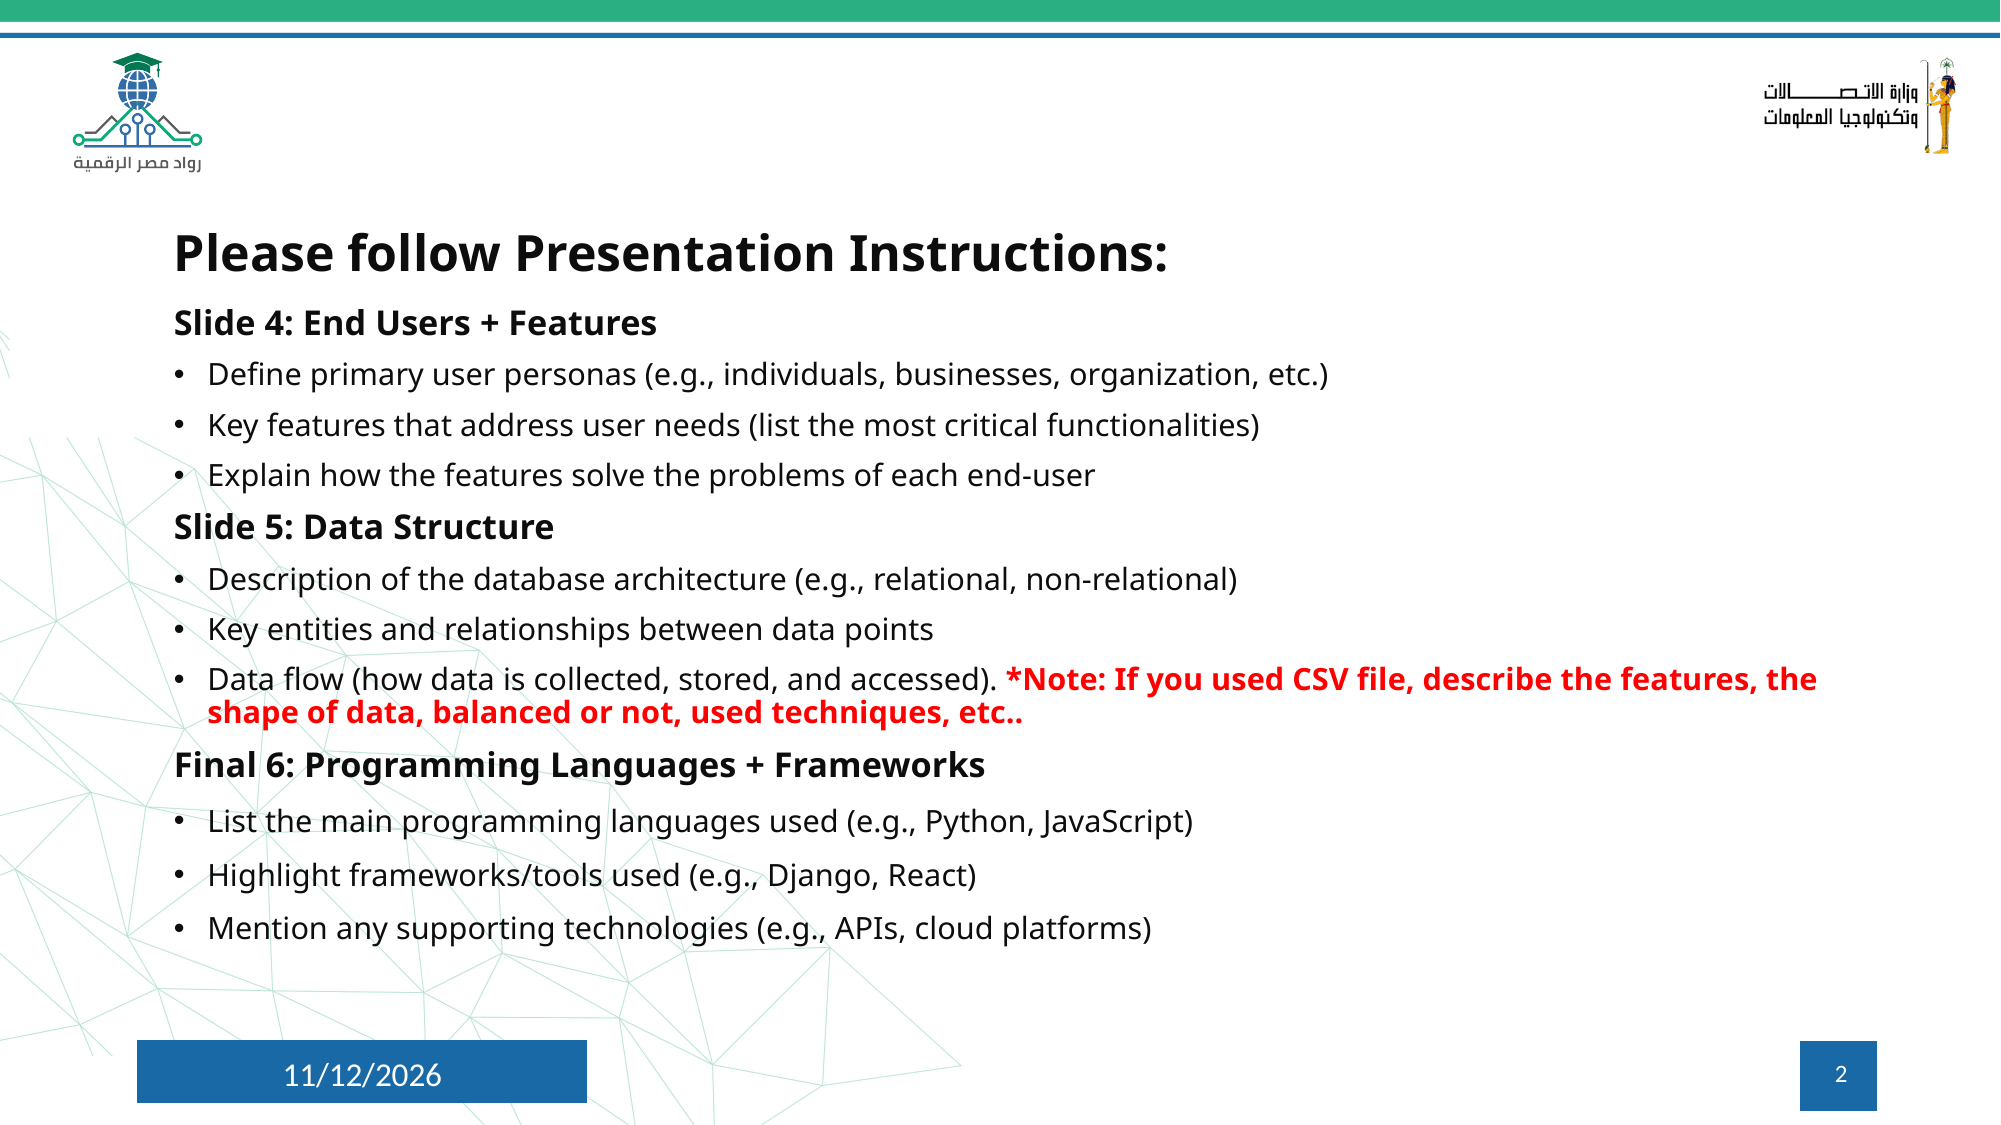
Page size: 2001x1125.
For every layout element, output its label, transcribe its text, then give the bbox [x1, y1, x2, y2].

slide_number 2 [1412, 1042, 1863, 1103]
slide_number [137, 1042, 588, 1103]
text_box Slide 4: End Users + Features Define primary user personas (e.g., individuals, businesses, organization, etc.) Key features that address user needs (list the most critical functionalities) Explain how the features solve the problems of each end-user Slide 5: Data Structure Description of the database architecture (e.g., relational, non-relational) Key entities and relationships between data points Data flow (how data is collected, stored, and accessed). *Note: If you used CSV file, describe the features, the shape of data, balanced or not, used techniques, etc.. Final 6: Programming Languages + Frameworks List the main programming languages used (e.g., Python, JavaScript) Highlight frameworks/tools used (e.g., Django, React) Mention any supporting technologies (e.g., APIs, cloud platforms) [159, 298, 1863, 957]
footer [636, 1042, 1338, 1103]
picture [0, 0, 2000, 1125]
text_box Please follow Presentation Instructions: [159, 220, 1885, 281]
